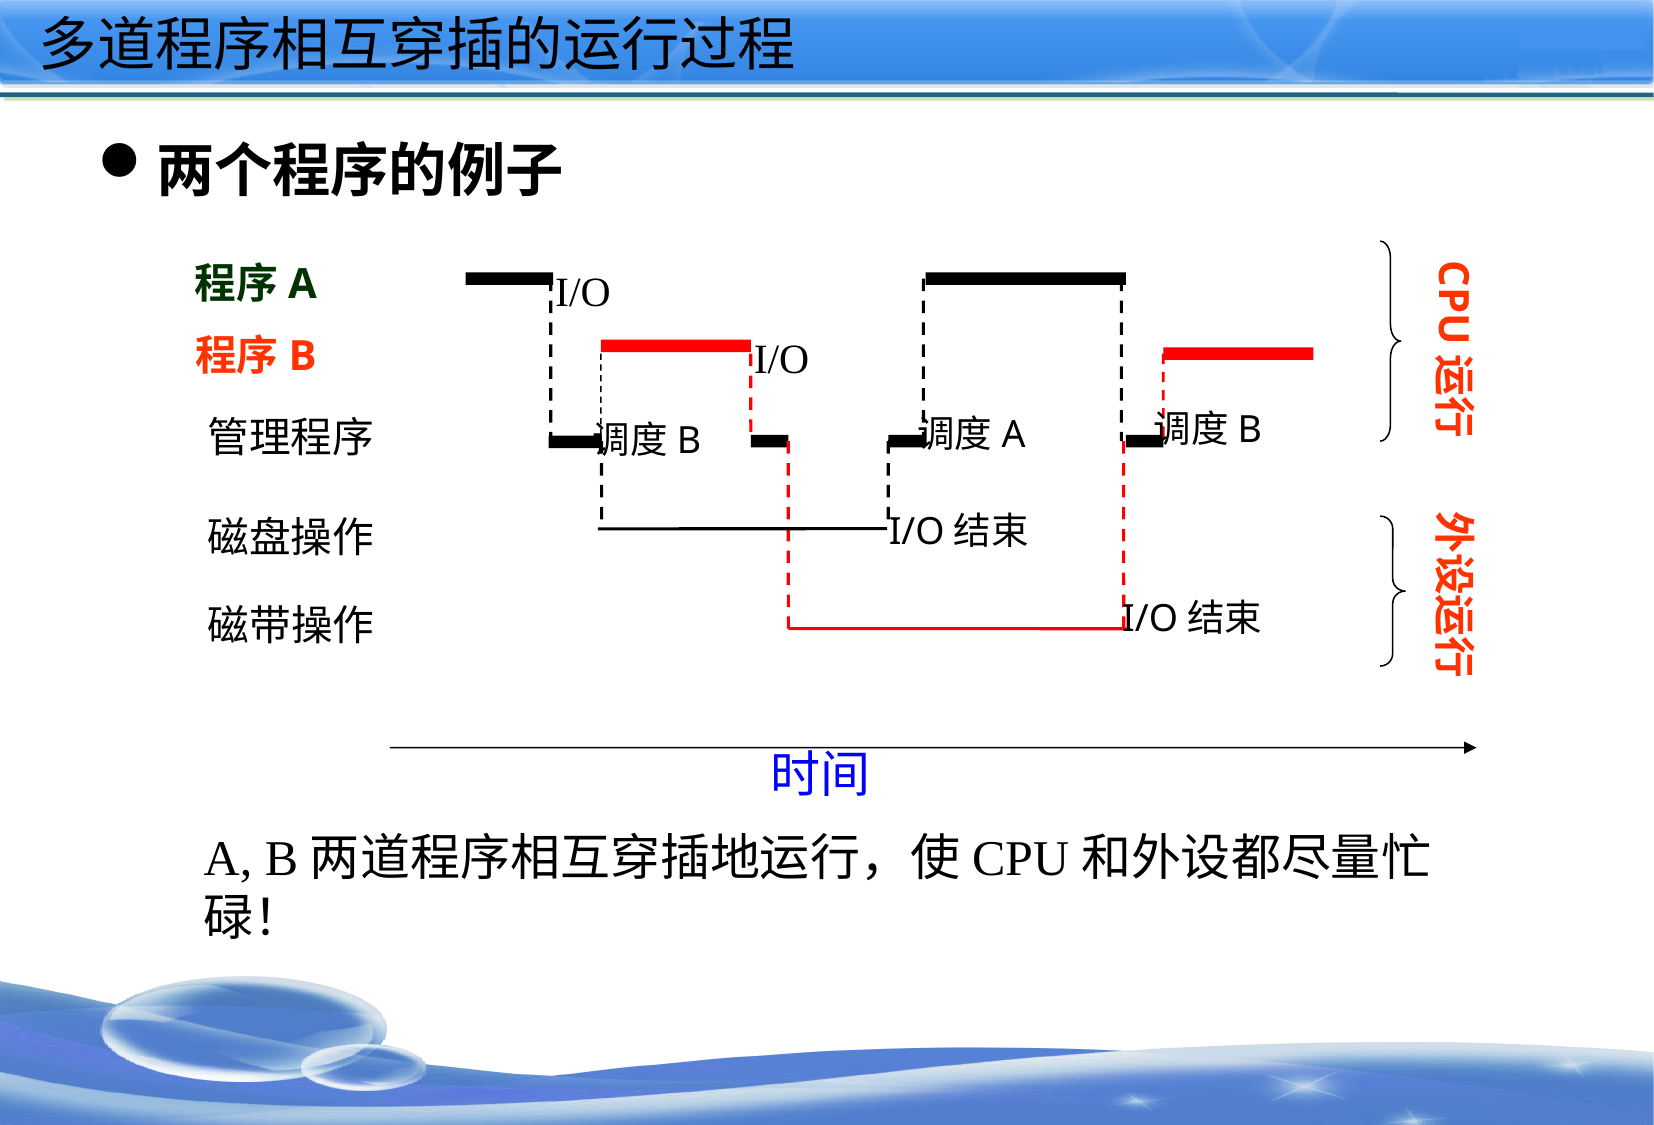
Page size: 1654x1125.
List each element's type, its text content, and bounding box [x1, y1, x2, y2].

text_box 调度B [578, 409, 717, 469]
text_box 磁盘操作 [192, 503, 472, 569]
text_box [1380, 516, 1406, 667]
text_box 磁带操作 [192, 591, 496, 656]
text_box A, B两道程序相互穿插地运行，使CPU和外设都尽量忙碌！ [188, 818, 1524, 953]
picture [0, 976, 1654, 1125]
list 两个程序的例子 [82, 125, 1572, 1006]
text_box 外设运行 [1407, 496, 1489, 677]
text_box [898, 741, 1477, 754]
text_box CPU运行 [1407, 246, 1489, 407]
text_box I/O结束 [874, 499, 1044, 560]
text_box I/O [540, 257, 626, 323]
text_box 管理程序 [192, 403, 472, 469]
text_box I/O [739, 324, 825, 390]
text_box 程序B [180, 321, 332, 387]
title 多道程序相互穿插的运行过程 [23, 0, 887, 85]
text_box I/O结束 [1107, 586, 1277, 647]
text_box 调度B [1138, 397, 1277, 458]
text_box 时间 [755, 735, 898, 811]
text_box 调度A [902, 403, 1041, 463]
text_box [1380, 241, 1401, 442]
picture [0, 0, 1654, 88]
text_box 程序A [179, 249, 332, 315]
